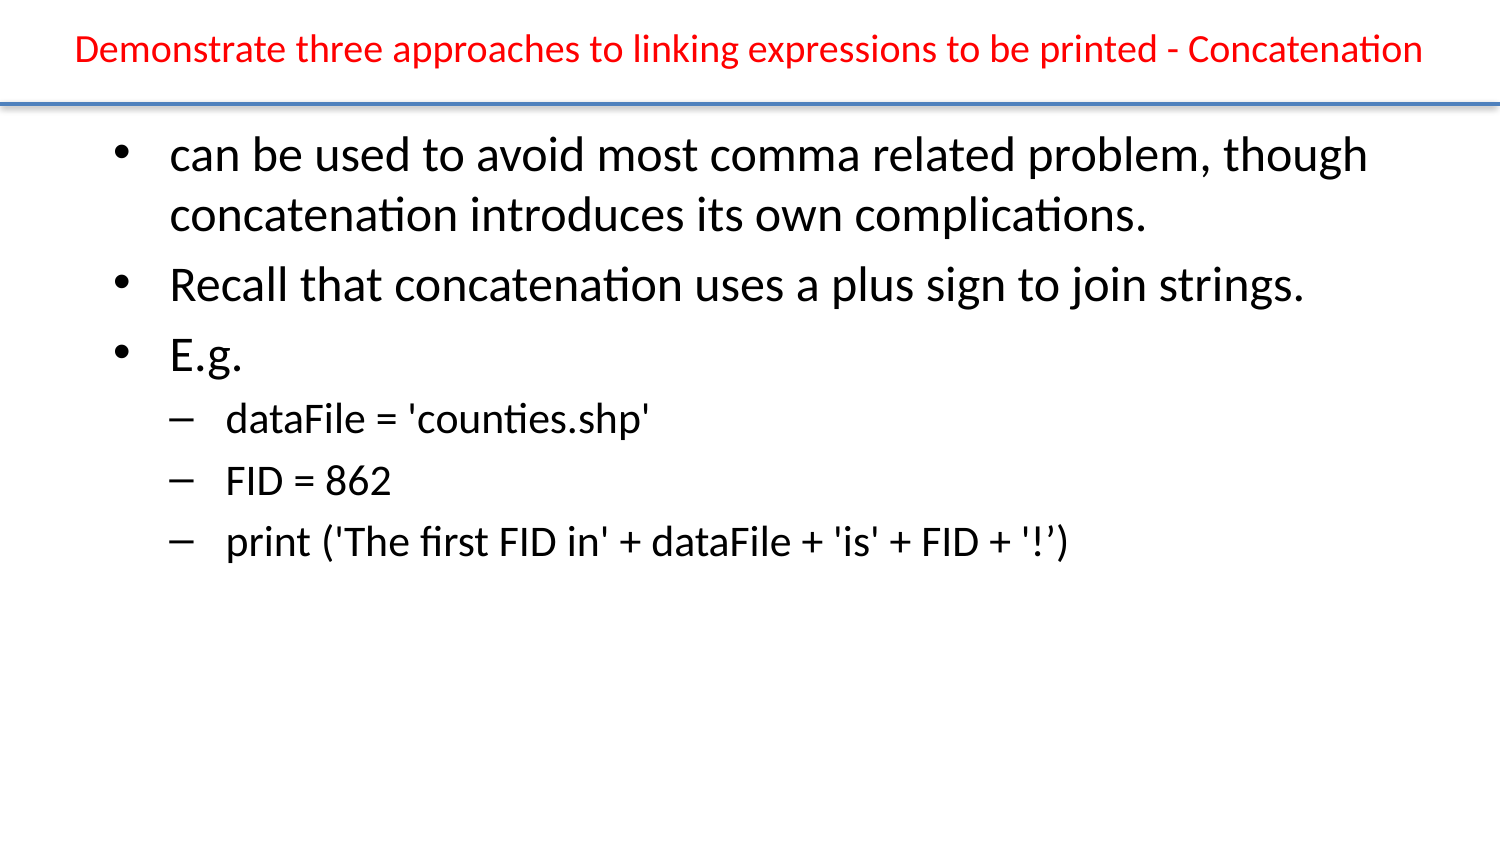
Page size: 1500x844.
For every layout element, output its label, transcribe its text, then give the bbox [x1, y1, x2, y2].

title Demonstrate three approaches to linking expressions to be printed - Concatenation [0, 0, 1500, 93]
list can be used to avoid most comma related problem, though concatenation introduces its own complications. Recall that concatenation uses a plus sign to join strings. E.g. dataFile = 'counties.shp' FID = 862 print ('The first FID in' + dataFile + 'is' + FID + '!’) [98, 113, 1402, 800]
